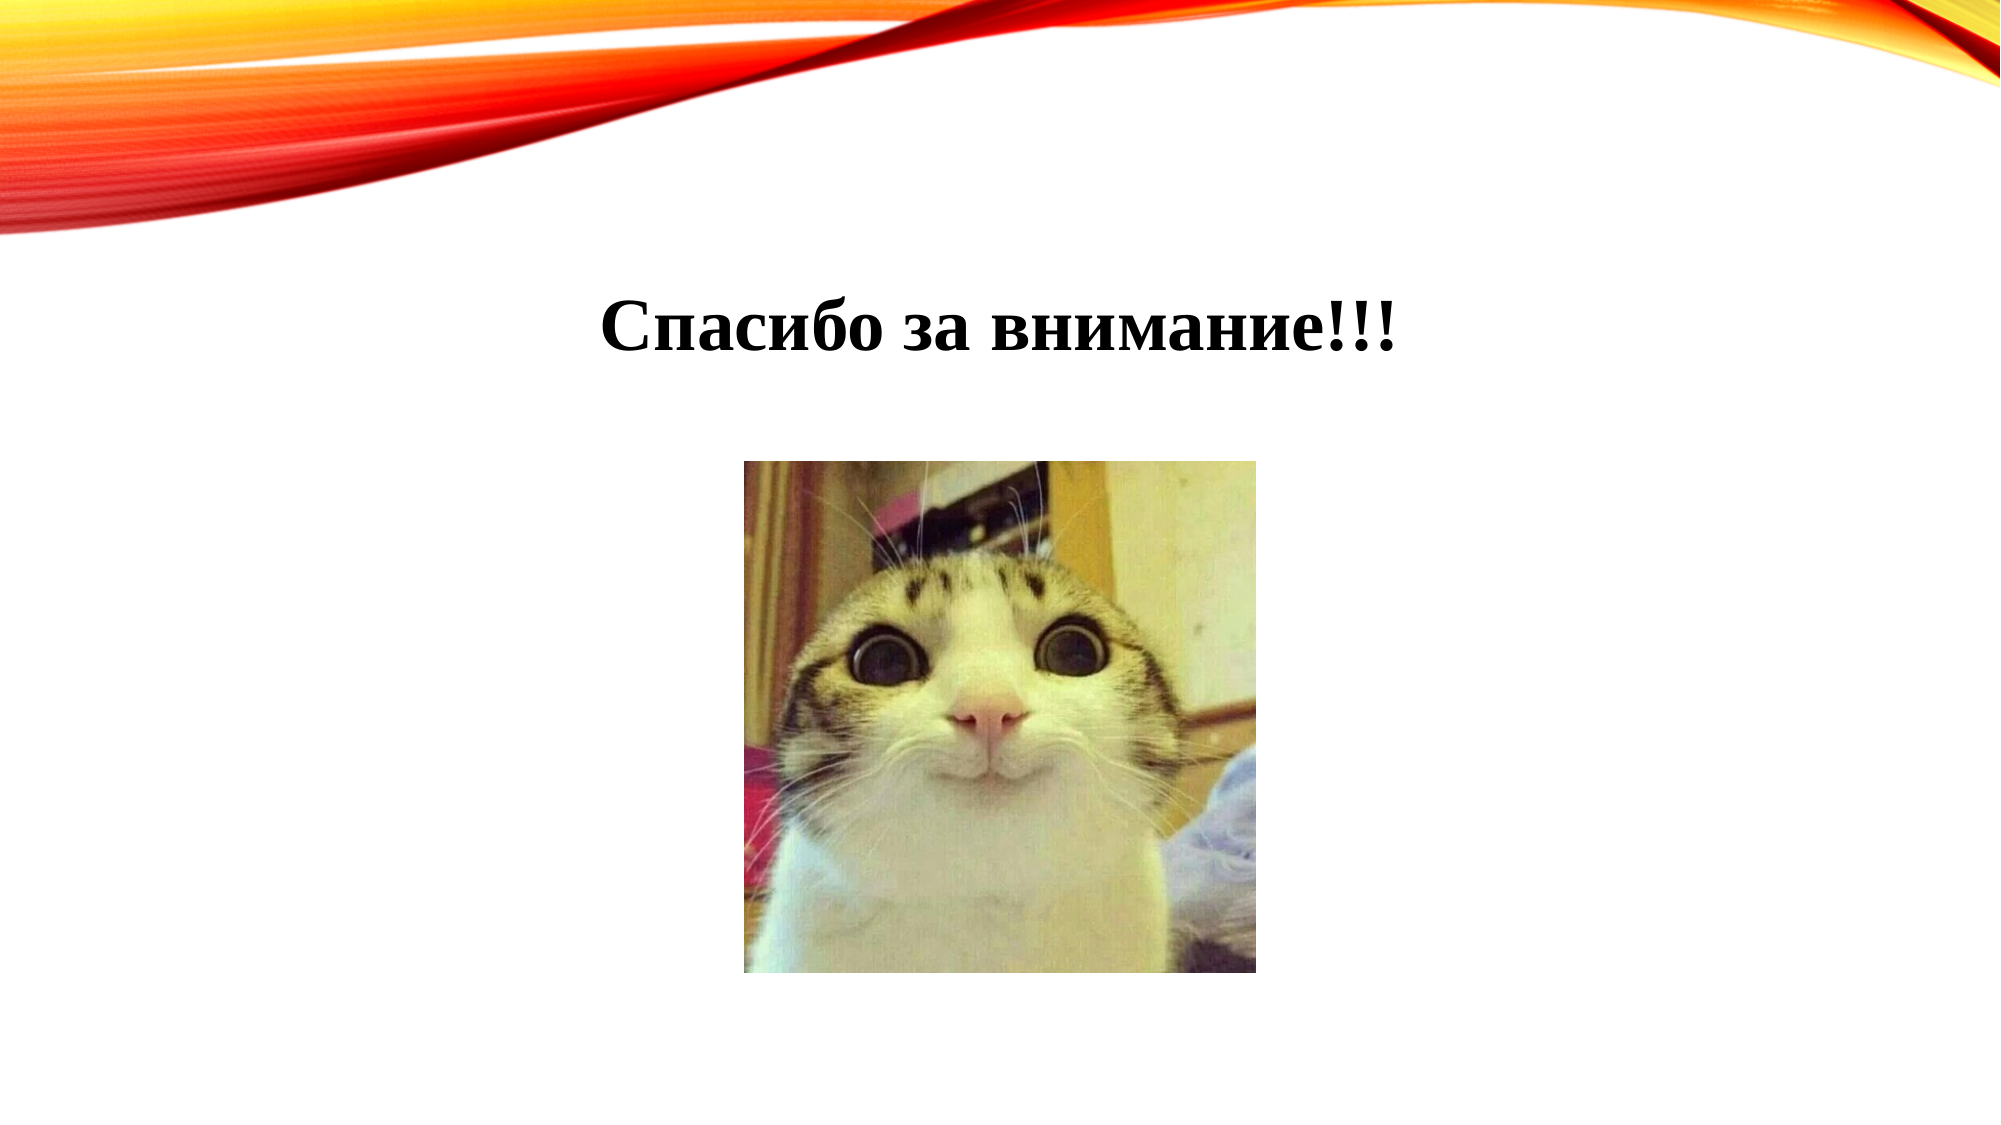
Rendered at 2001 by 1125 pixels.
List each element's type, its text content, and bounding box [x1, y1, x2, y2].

picture [744, 461, 1256, 973]
picture [0, 0, 2000, 237]
text_box Спасибо за внимание!!! [557, 277, 1443, 426]
